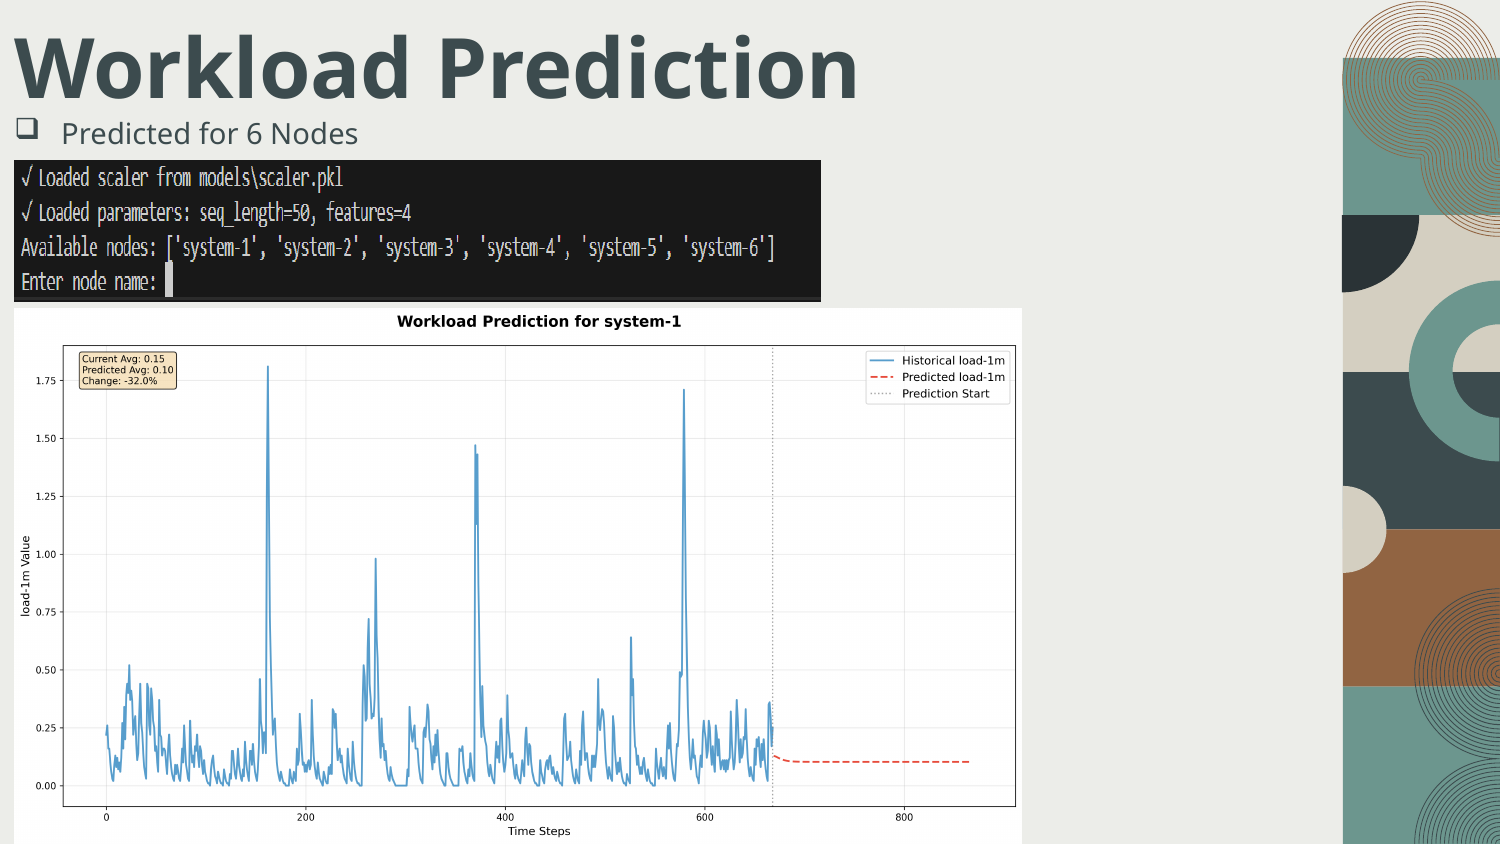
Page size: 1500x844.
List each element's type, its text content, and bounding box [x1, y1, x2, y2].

picture [14, 160, 822, 302]
title Workload Prediction Predicted for 6 Nodes [0, 0, 1291, 231]
picture [13, 308, 1022, 844]
